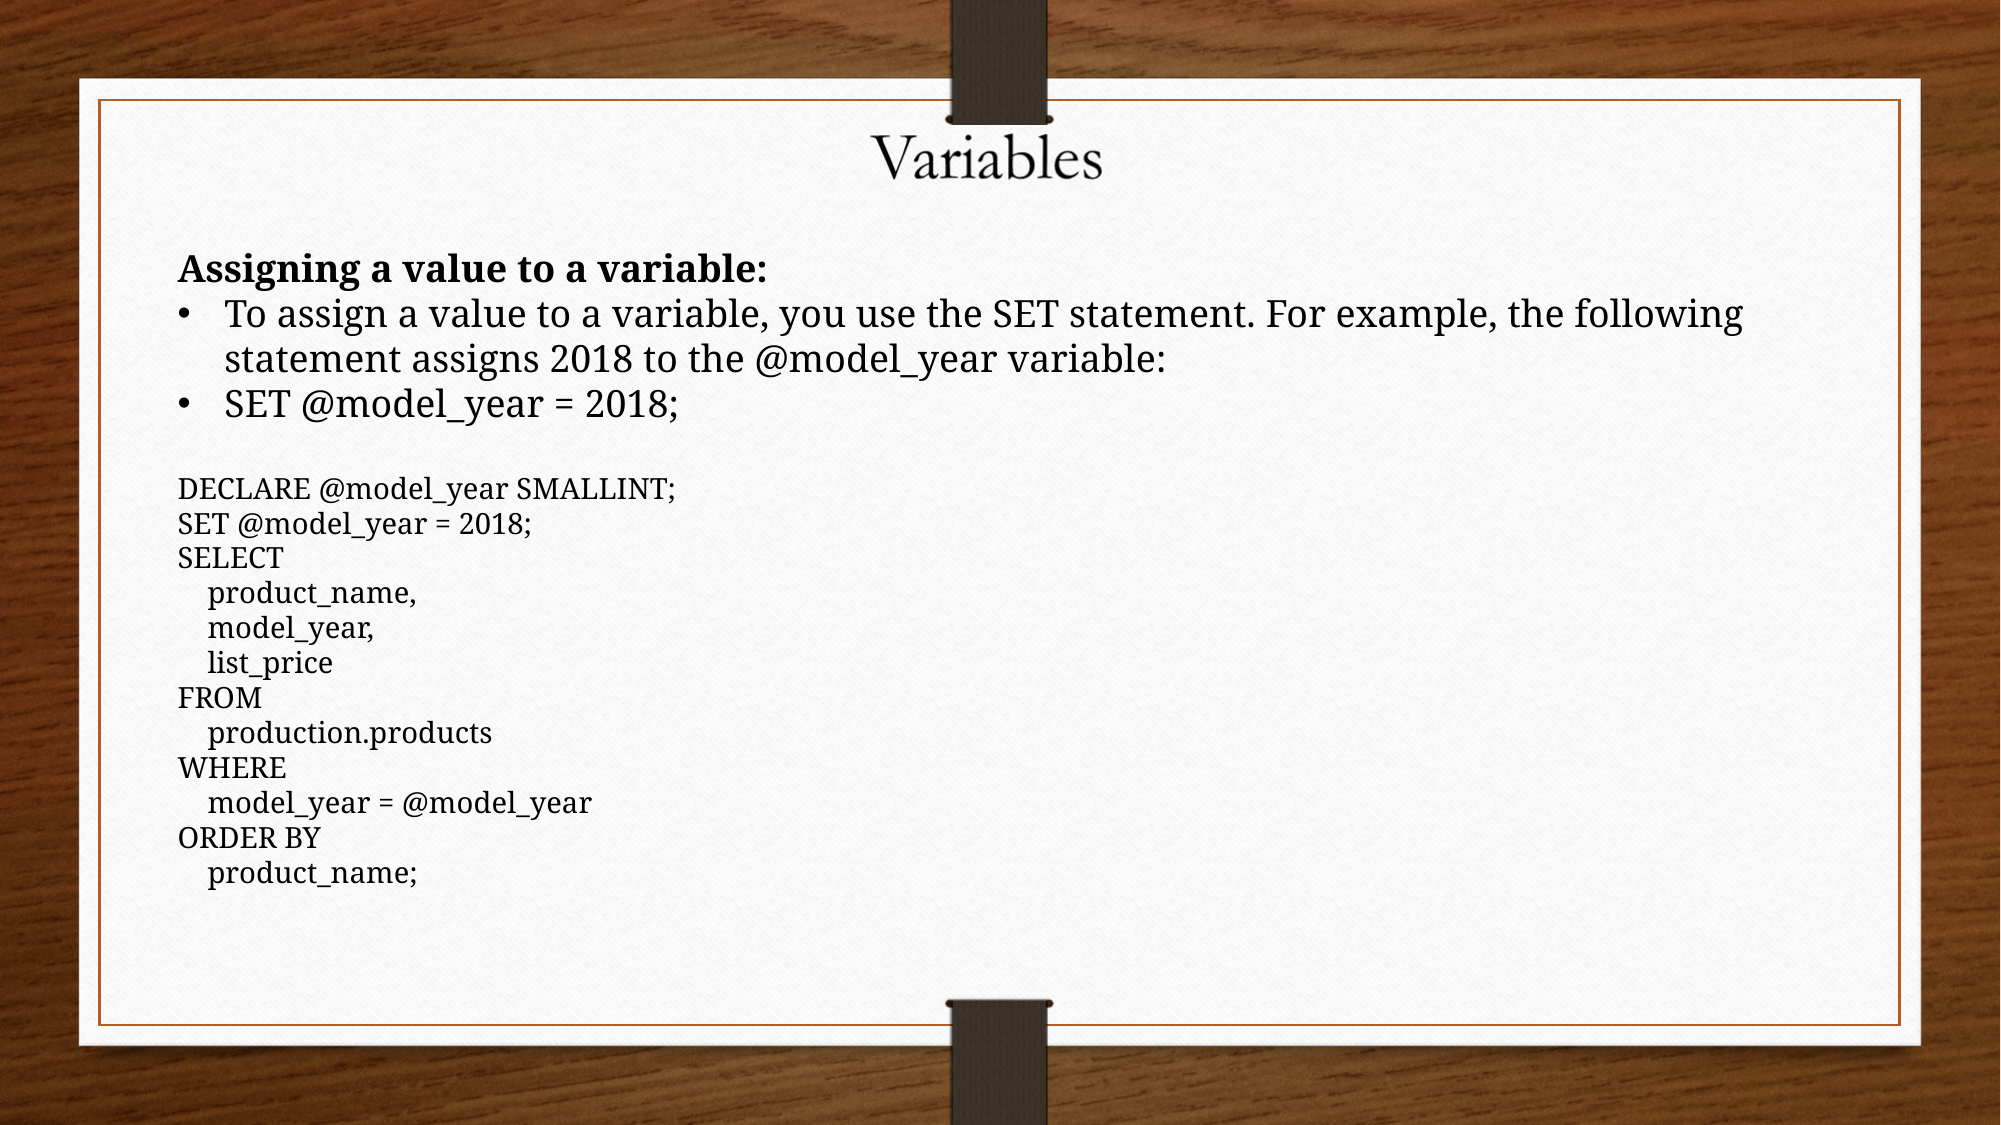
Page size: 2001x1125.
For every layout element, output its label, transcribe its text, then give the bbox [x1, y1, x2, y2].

text_box Assigning a value to a variable: To assign a value to a variable, you use the SET statement. For example, the following statement assigns 2018 to the @model_year variable: SET @model_year = 2018; DECLARE @model_year SMALLINT; SET @model_year = 2018; SELECT product_name, model_year, list_price FROM production.products WHERE model_year = @model_year ORDER BY product_name; [162, 237, 1897, 942]
picture [0, 0, 2001, 1125]
